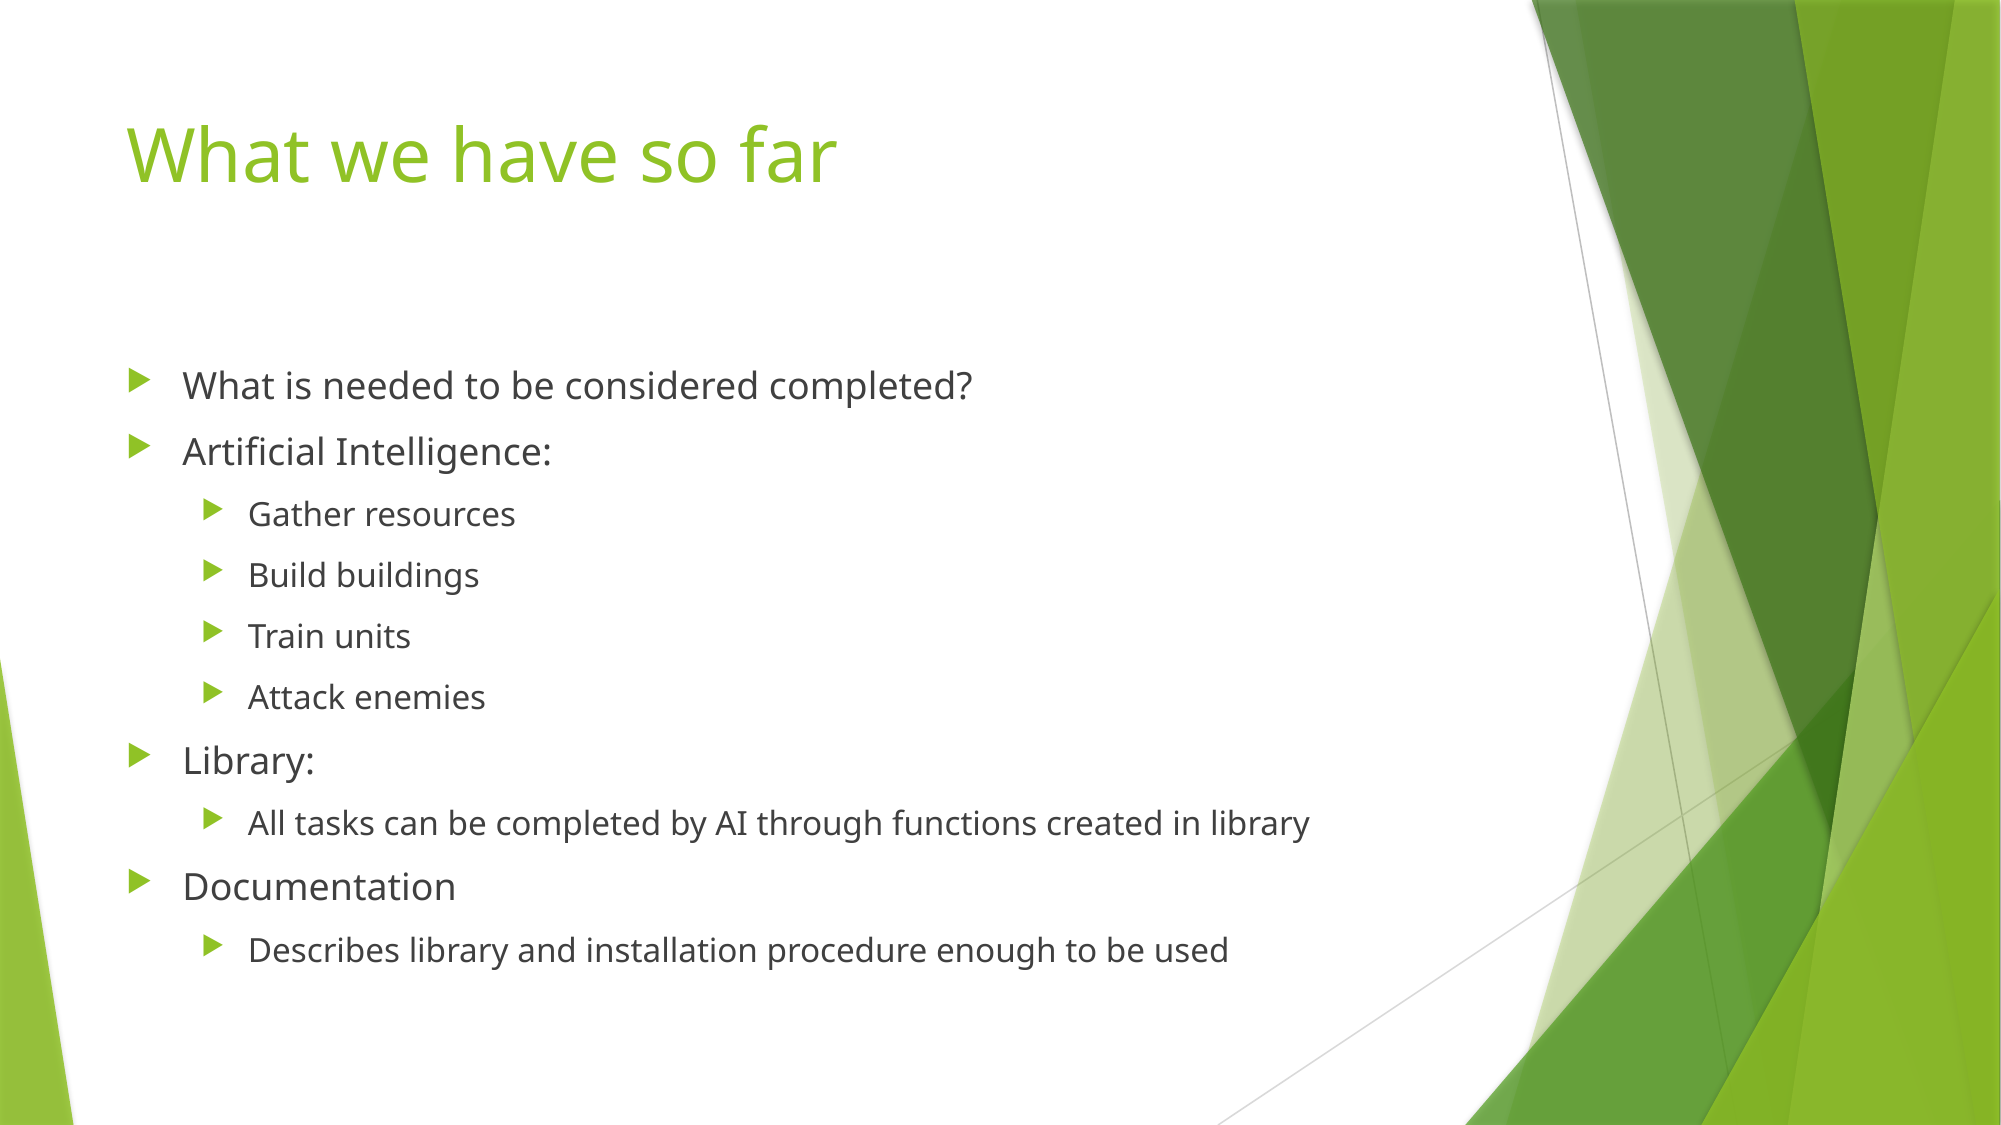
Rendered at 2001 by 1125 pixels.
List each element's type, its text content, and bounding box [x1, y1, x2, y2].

title What we have so far [111, 99, 1522, 317]
list What is needed to be considered completed? Artificial Intelligence: Gather resources Build buildings Train units Attack enemies Library: All tasks can be completed by AI through functions created in library Documentation Describes library and installation procedure enough to be used [111, 354, 1522, 992]
